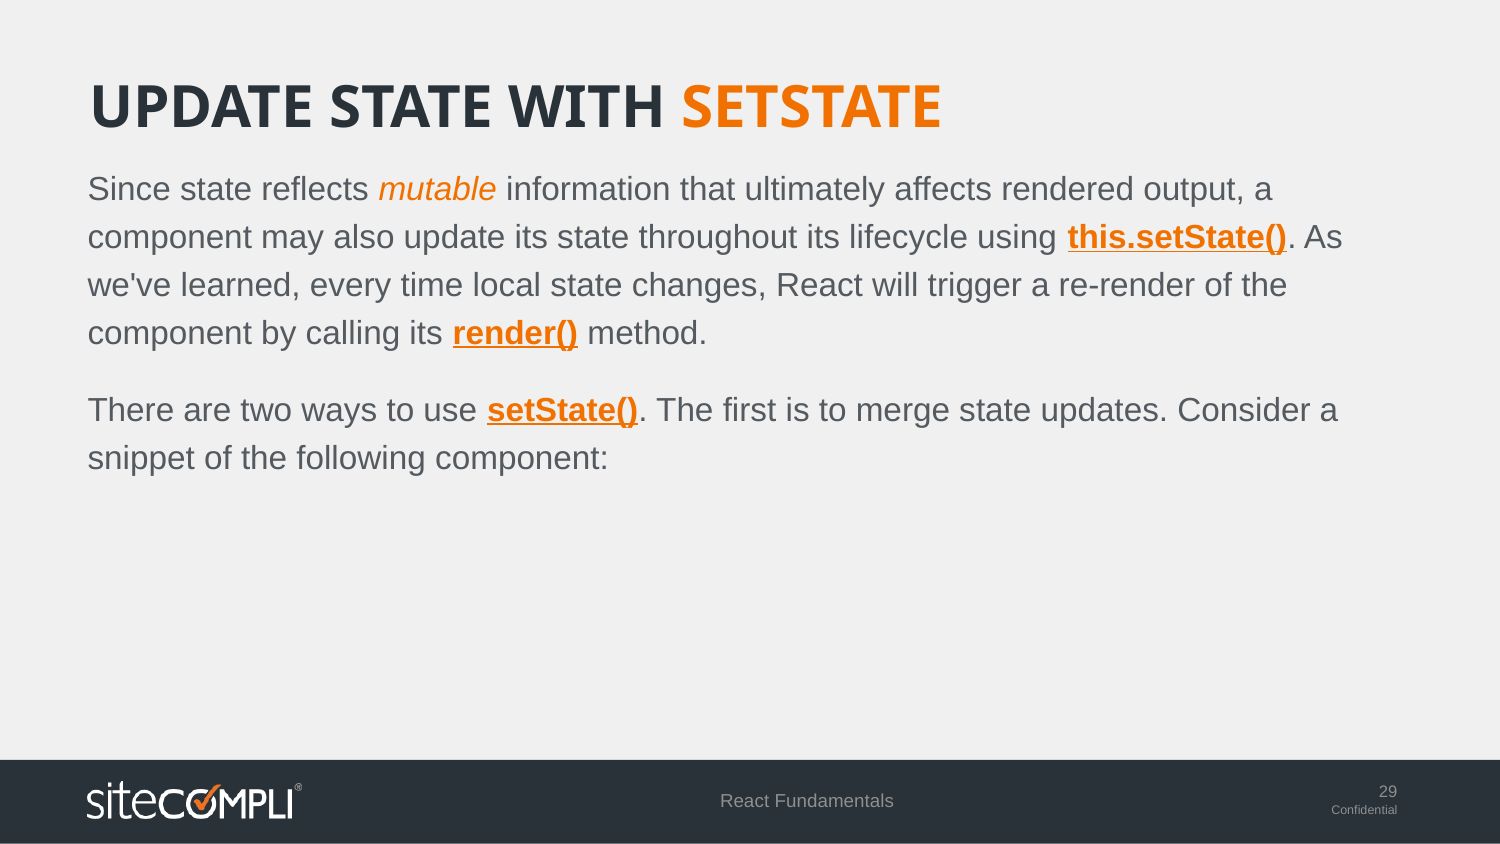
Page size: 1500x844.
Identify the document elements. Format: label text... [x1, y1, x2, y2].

title Update state with SetState [89, 46, 1413, 171]
picture [87, 781, 301, 819]
footer React Fundamentals [301, 777, 1313, 822]
list Since state reflects mutable information that ultimately affects rendered output, a component may also update its state throughout its lifecycle using this.setState(). As we've learned, every time local state changes, React will trigger a re-render of the component by calling its render() method. There are two ways to use setState(). The first is to merge state updates. Consider a snippet of the following component: [87, 159, 1411, 710]
slide_number 29 [1325, 781, 1413, 801]
